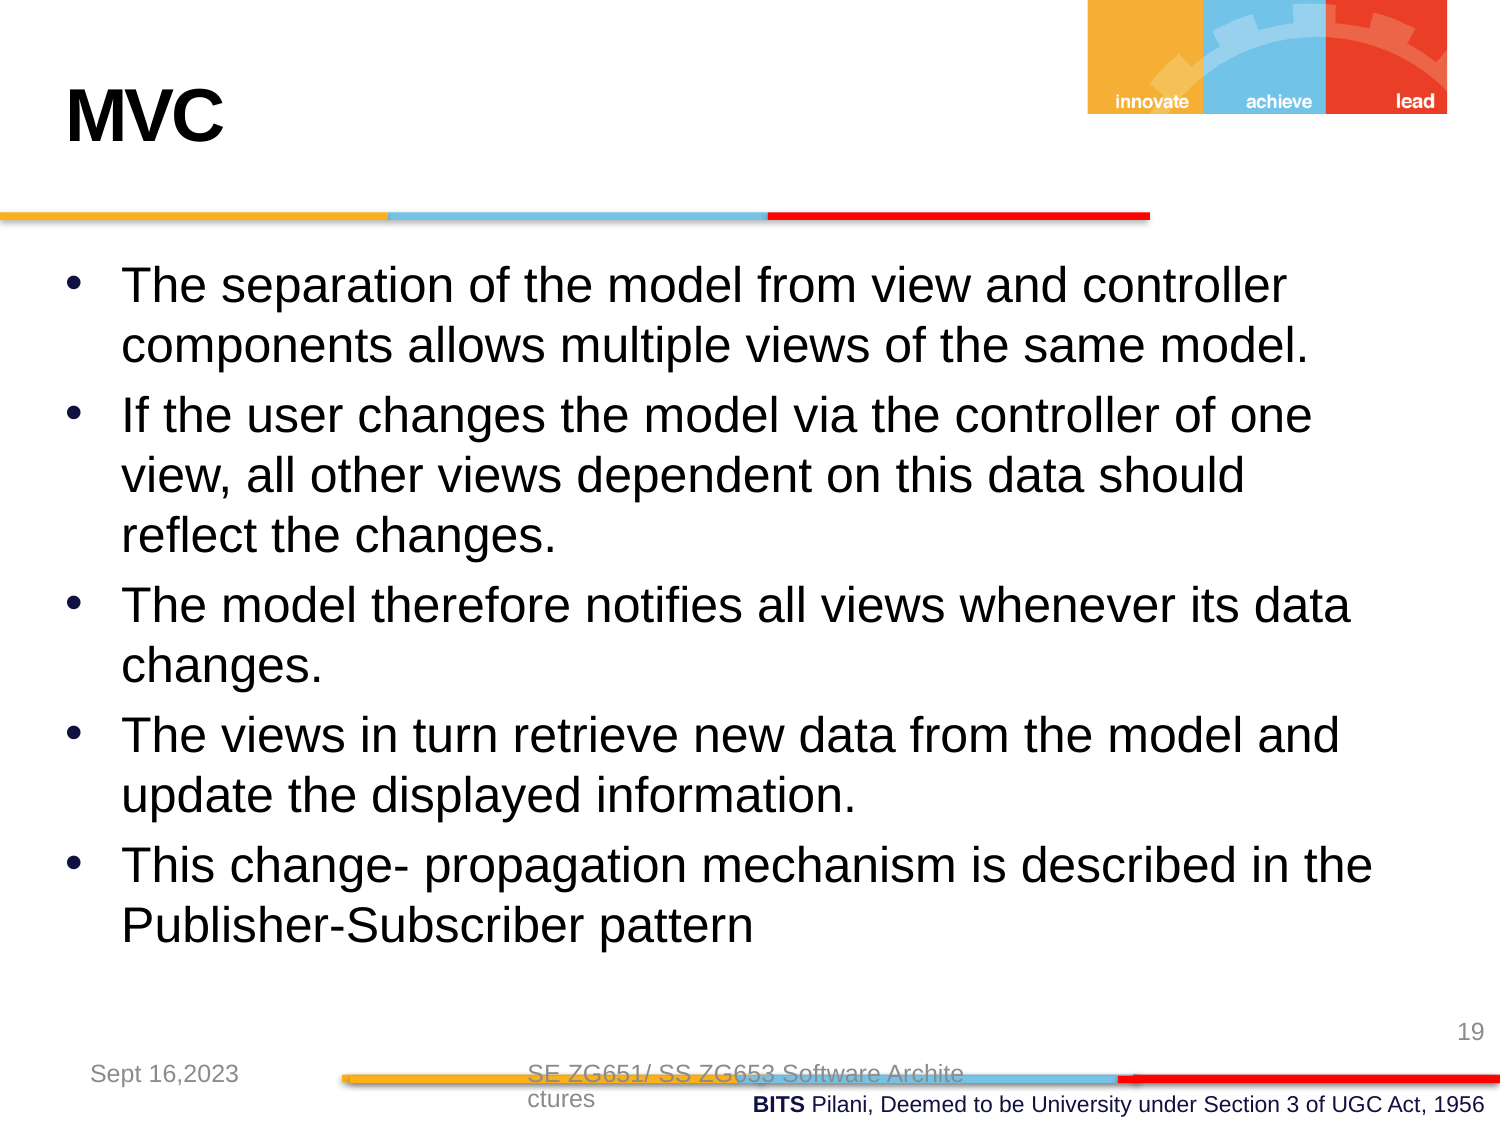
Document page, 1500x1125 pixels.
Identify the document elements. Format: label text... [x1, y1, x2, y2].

list MVC [50, 24, 1088, 213]
picture [1087, 0, 1448, 114]
list The separation of the model from view and controller components allows multiple views of the same model. If the user changes the model via the controller of one view, all other views dependent on this data should reflect the changes. The model therefore notifies all views whenever its data changes. The views in turn retrieve new data from the model and update the displayed information. This change- propagation mechanism is described in the Publisher-Subscriber pattern [50, 245, 1400, 988]
footer SE ZG651/ SS ZG653 Software Architectures [512, 1042, 988, 1103]
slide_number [75, 1042, 425, 1103]
slide_number 19 [1149, 1000, 1500, 1061]
